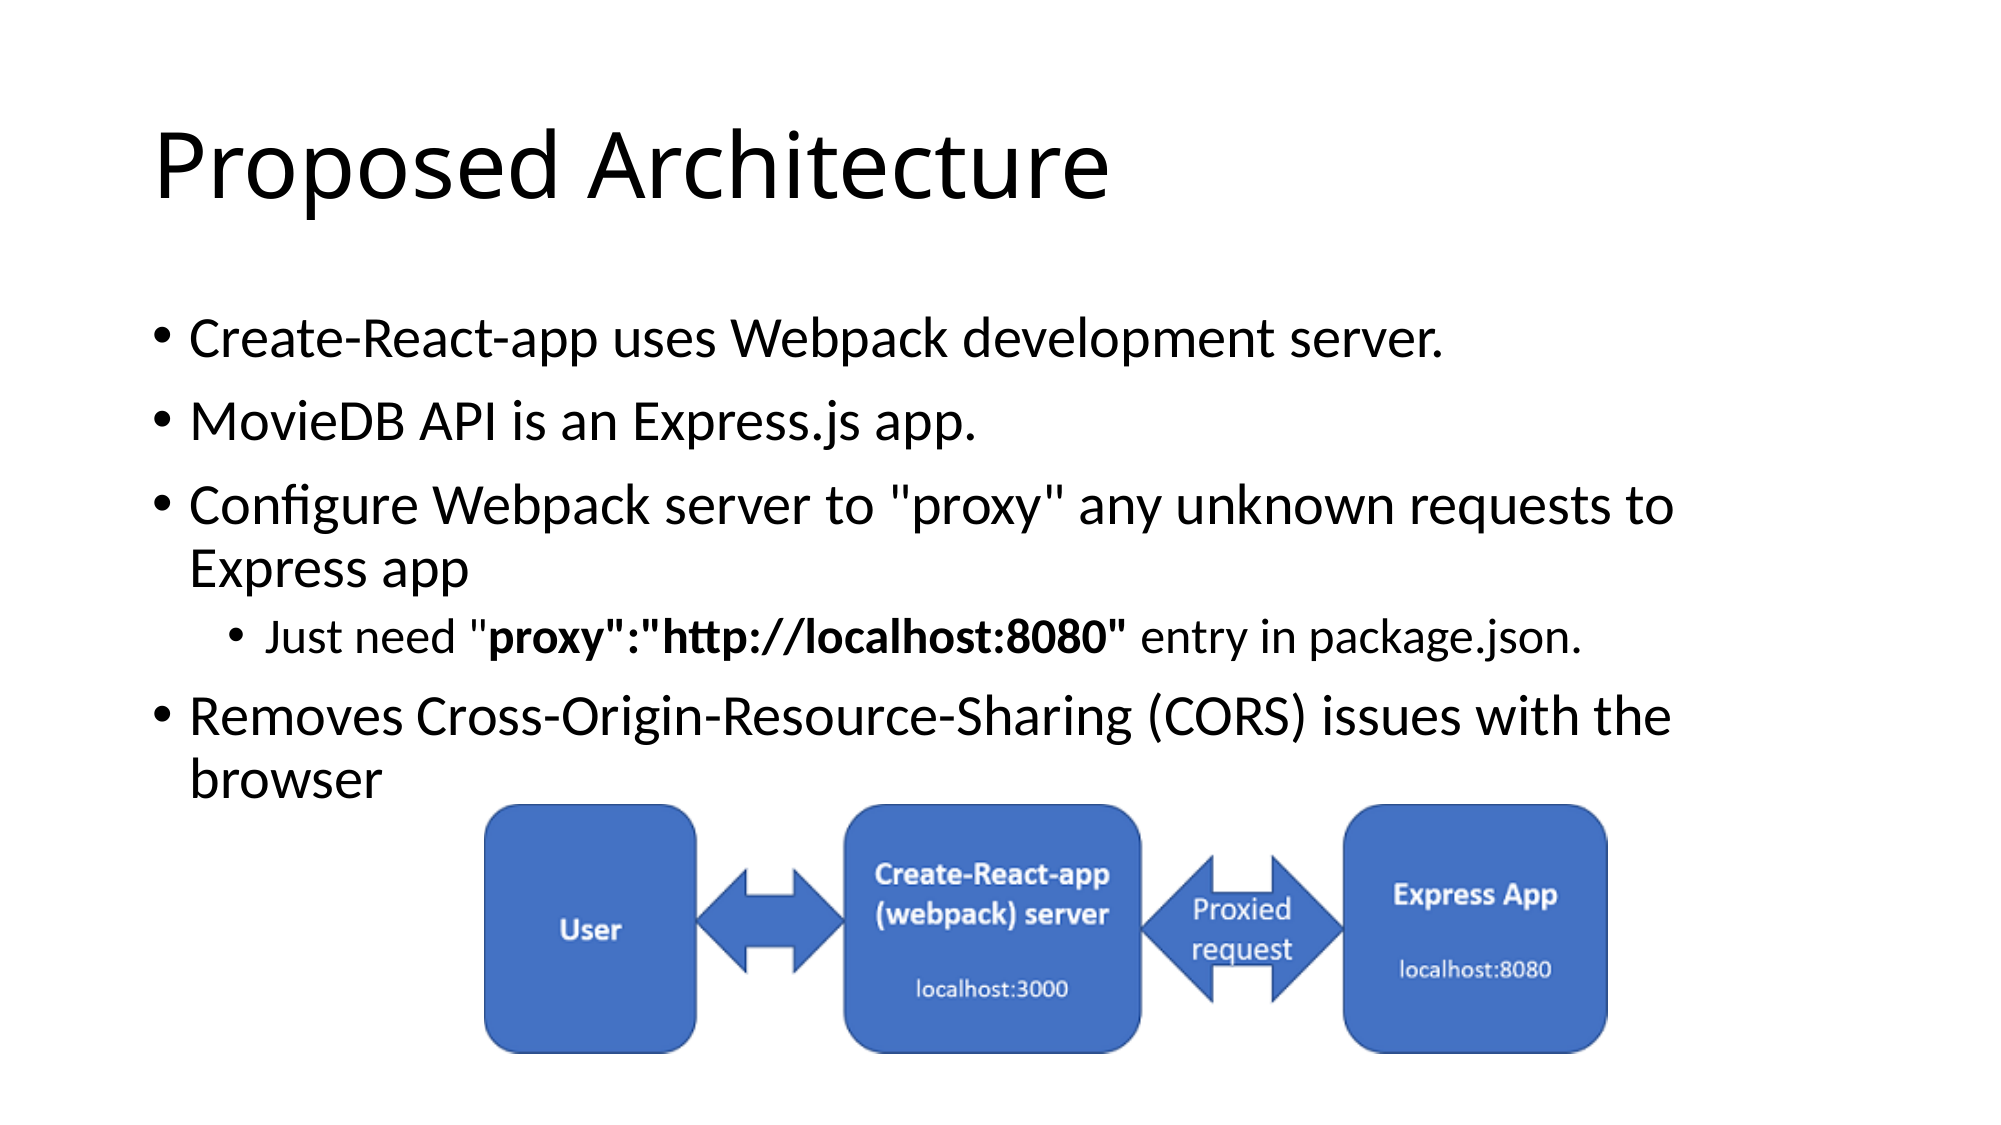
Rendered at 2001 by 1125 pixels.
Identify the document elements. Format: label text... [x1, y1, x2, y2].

title Proposed Architecture [137, 59, 1863, 278]
picture [484, 804, 1608, 1054]
list Create-React-app uses Webpack development server. MovieDB API is an Express.js app. Configure Webpack server to "proxy" any unknown requests to Express app Just need "proxy":"http://localhost:8080" entry in package.json. Removes Cross-Origin-Resource-Sharing (CORS) issues with the browser [137, 299, 1863, 1014]
